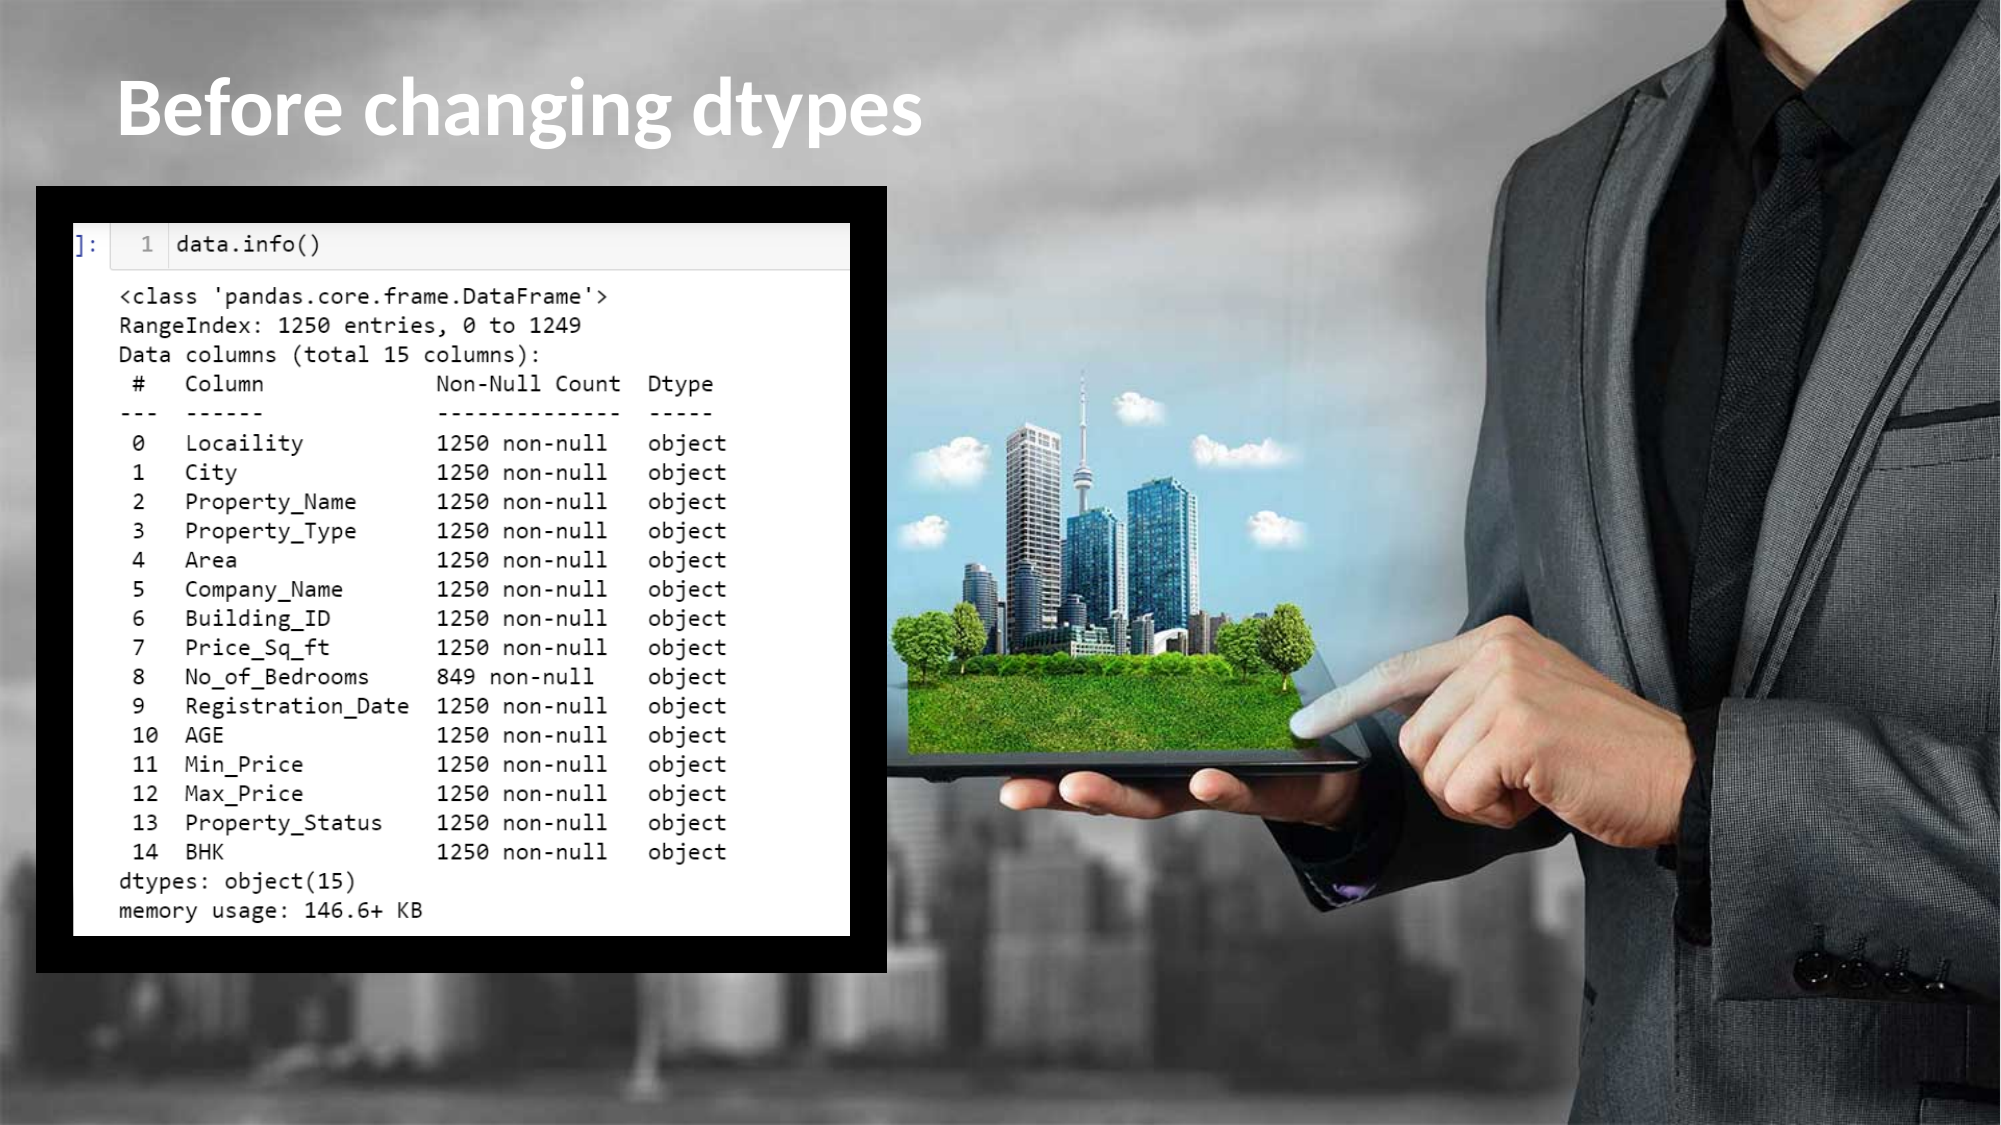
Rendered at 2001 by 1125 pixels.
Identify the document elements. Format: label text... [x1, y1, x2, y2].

picture [0, 0, 2001, 1125]
list Before changing dtypes [101, 55, 2000, 175]
